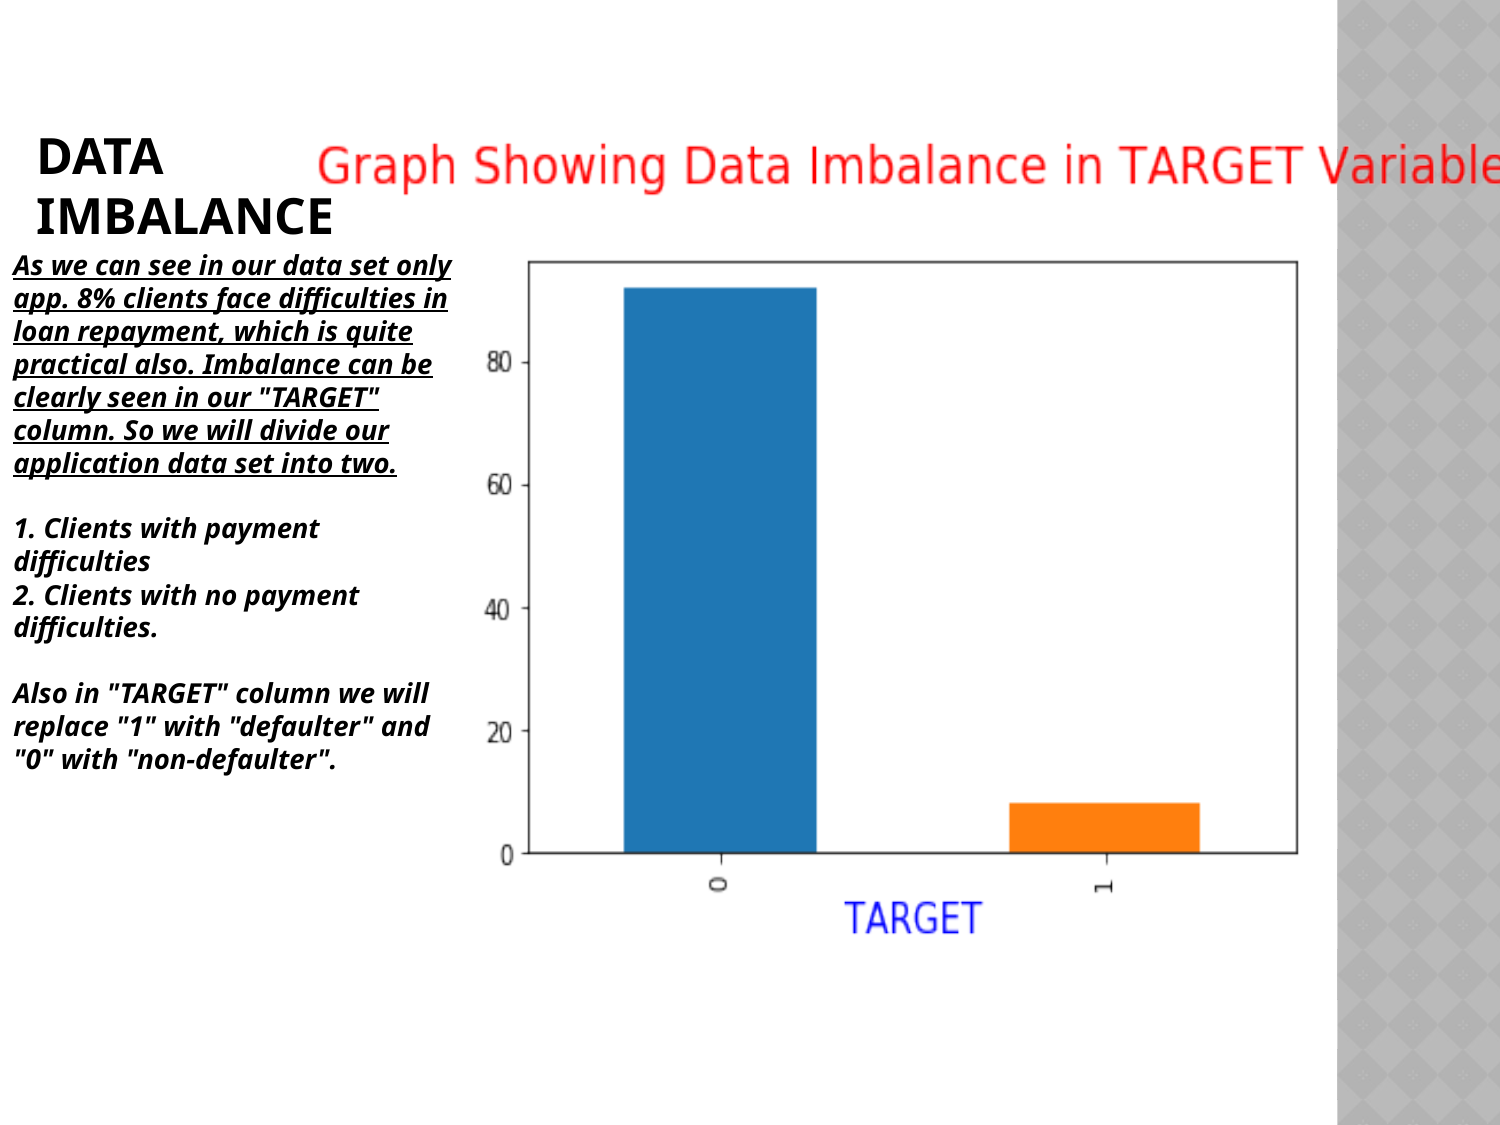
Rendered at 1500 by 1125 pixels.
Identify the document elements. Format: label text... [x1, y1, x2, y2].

title Data Imbalance [29, 19, 420, 149]
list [300, 124, 1500, 962]
list As we can see in our data set only app. 8% clients face difficulties in loan repayment, which is quite practical also. Imbalance can be clearly seen in our "TARGET" column. So we will divide our application data set into two. 1. Clients with payment difficulties 2. Clients with no payment difficulties. Also in "TARGET" column we will replace "1" with "defaulter" and "0" with "non-defaulter". [5, 149, 294, 799]
